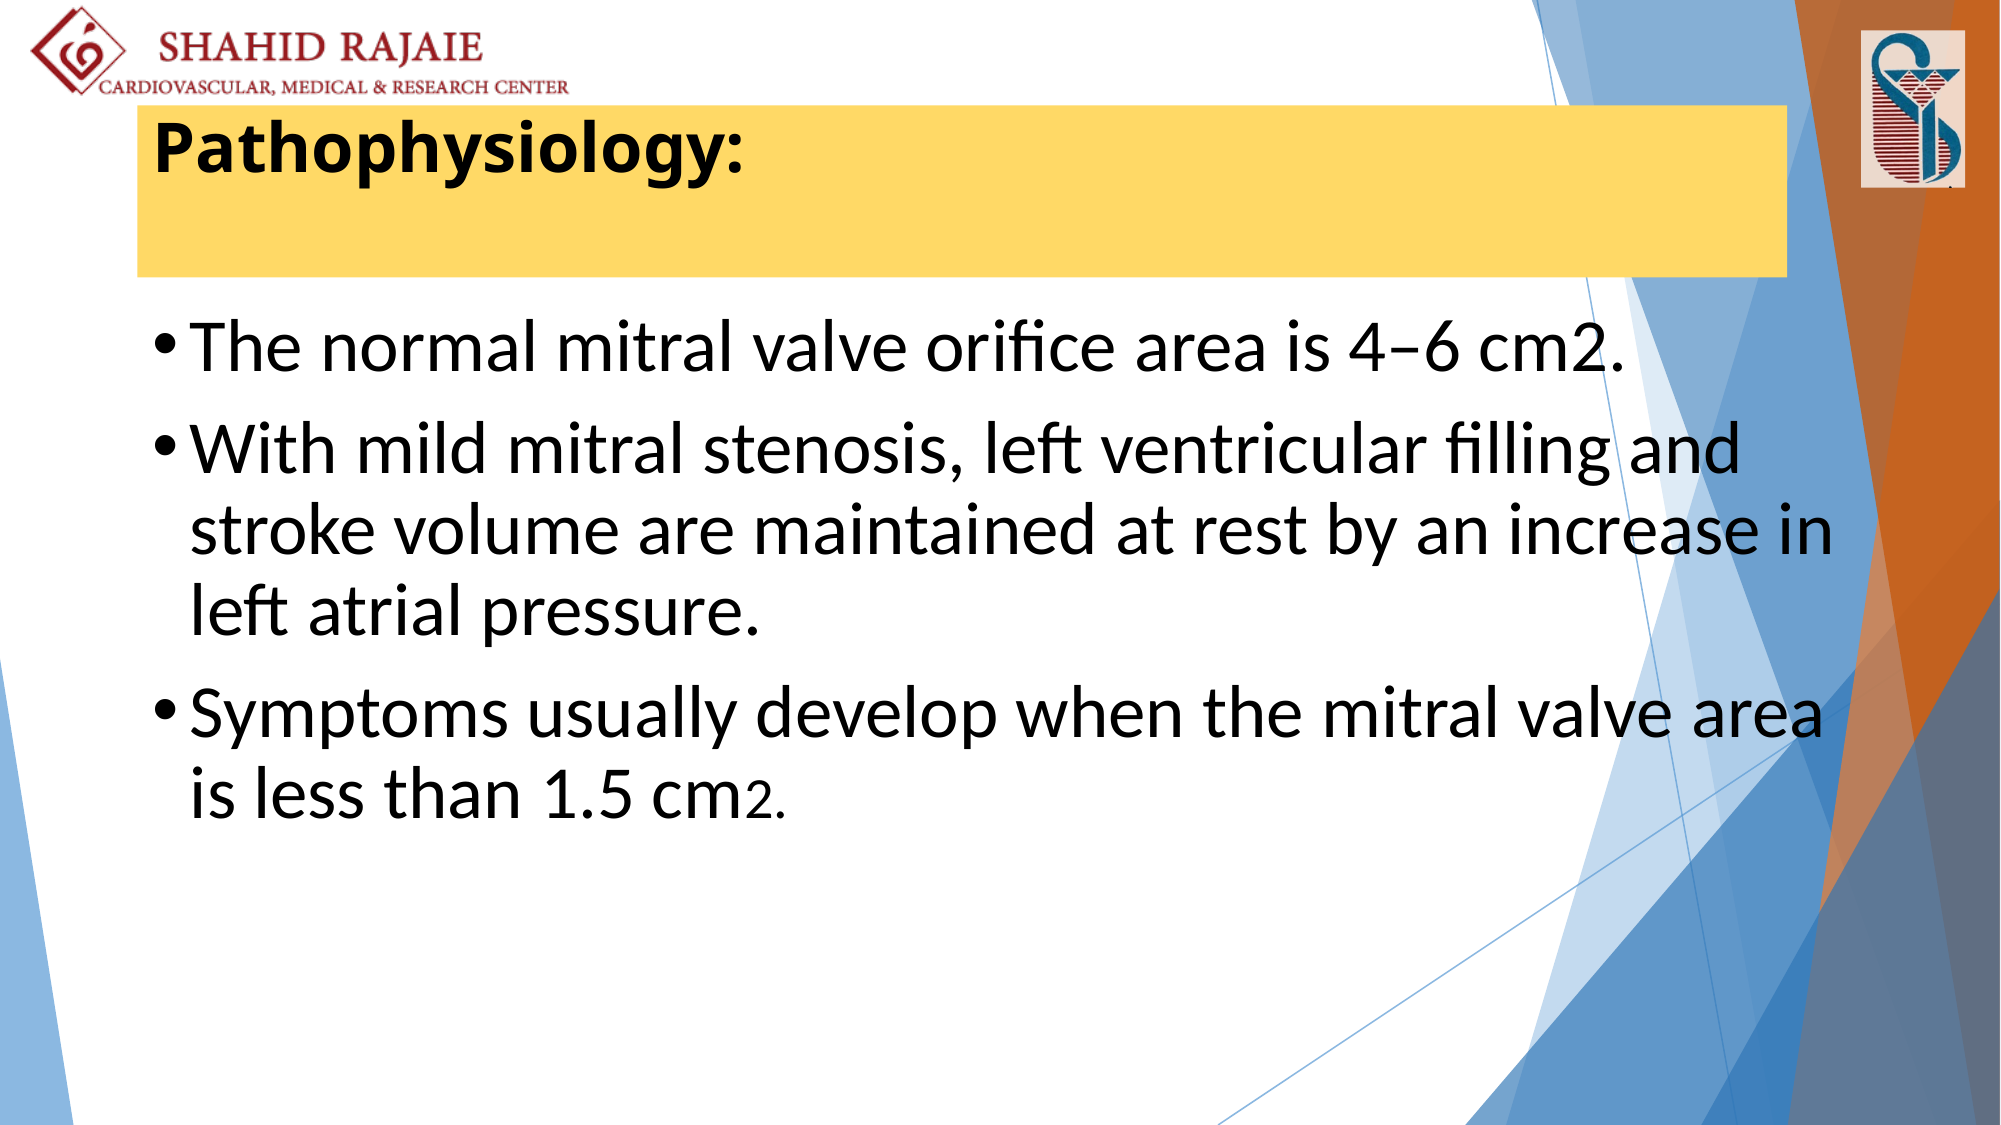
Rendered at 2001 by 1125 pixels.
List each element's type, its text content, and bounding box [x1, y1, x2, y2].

list The normal mitral valve orifice area is 4–6 cm2. With mild mitral stenosis, left ventricular filling and stroke volume are maintained at rest by an increase in left atrial pressure. Symptoms usually develop when the mitral valve area is less than 1.5 cm2. [137, 299, 1863, 1014]
picture [28, 0, 576, 105]
title Pathophysiology: [137, 105, 1788, 278]
picture [1861, 30, 1966, 188]
